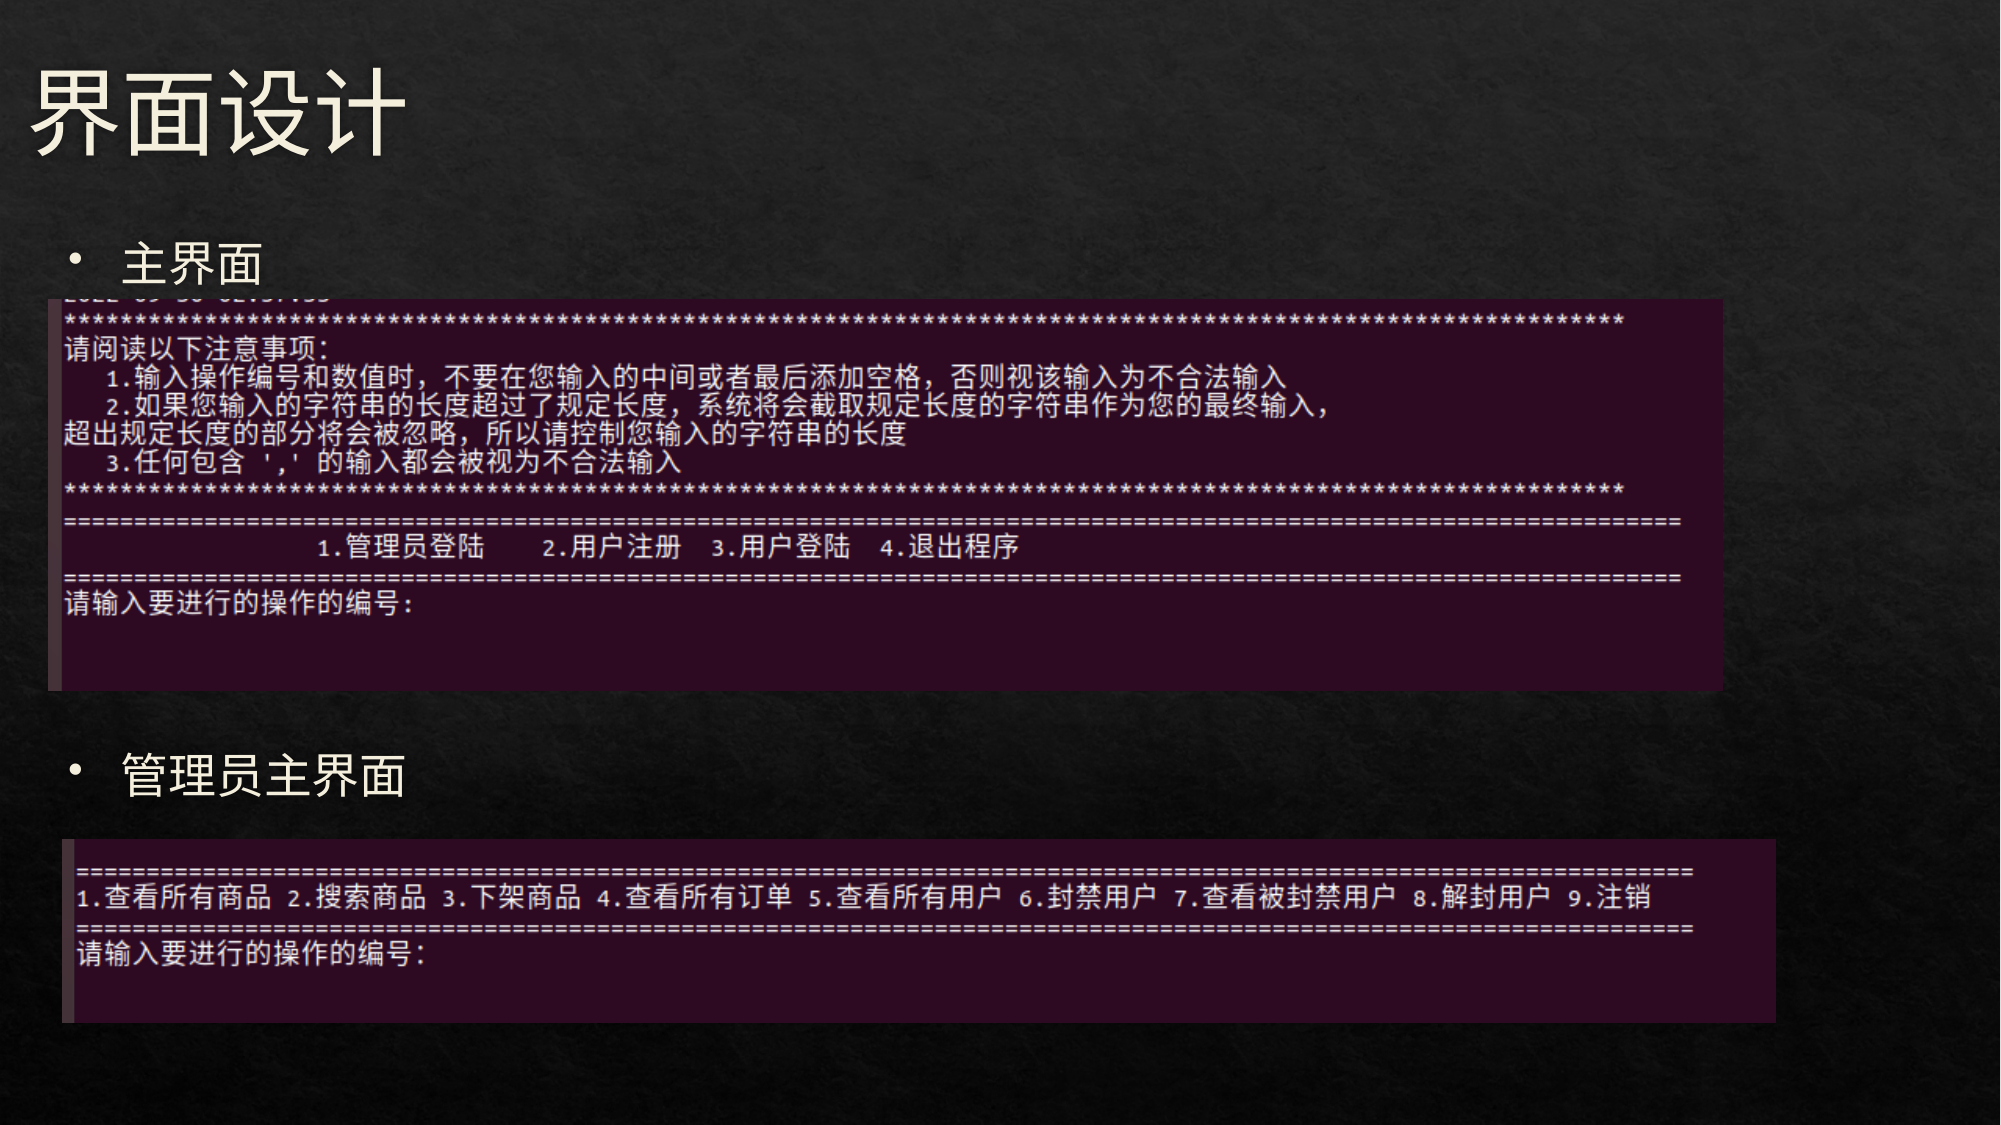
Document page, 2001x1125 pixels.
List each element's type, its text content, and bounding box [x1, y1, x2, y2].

list 主界面 管理员主界面 [48, 220, 1966, 1047]
picture [62, 839, 1776, 1023]
title 界面设计 [11, 14, 1710, 221]
picture [48, 299, 1723, 691]
